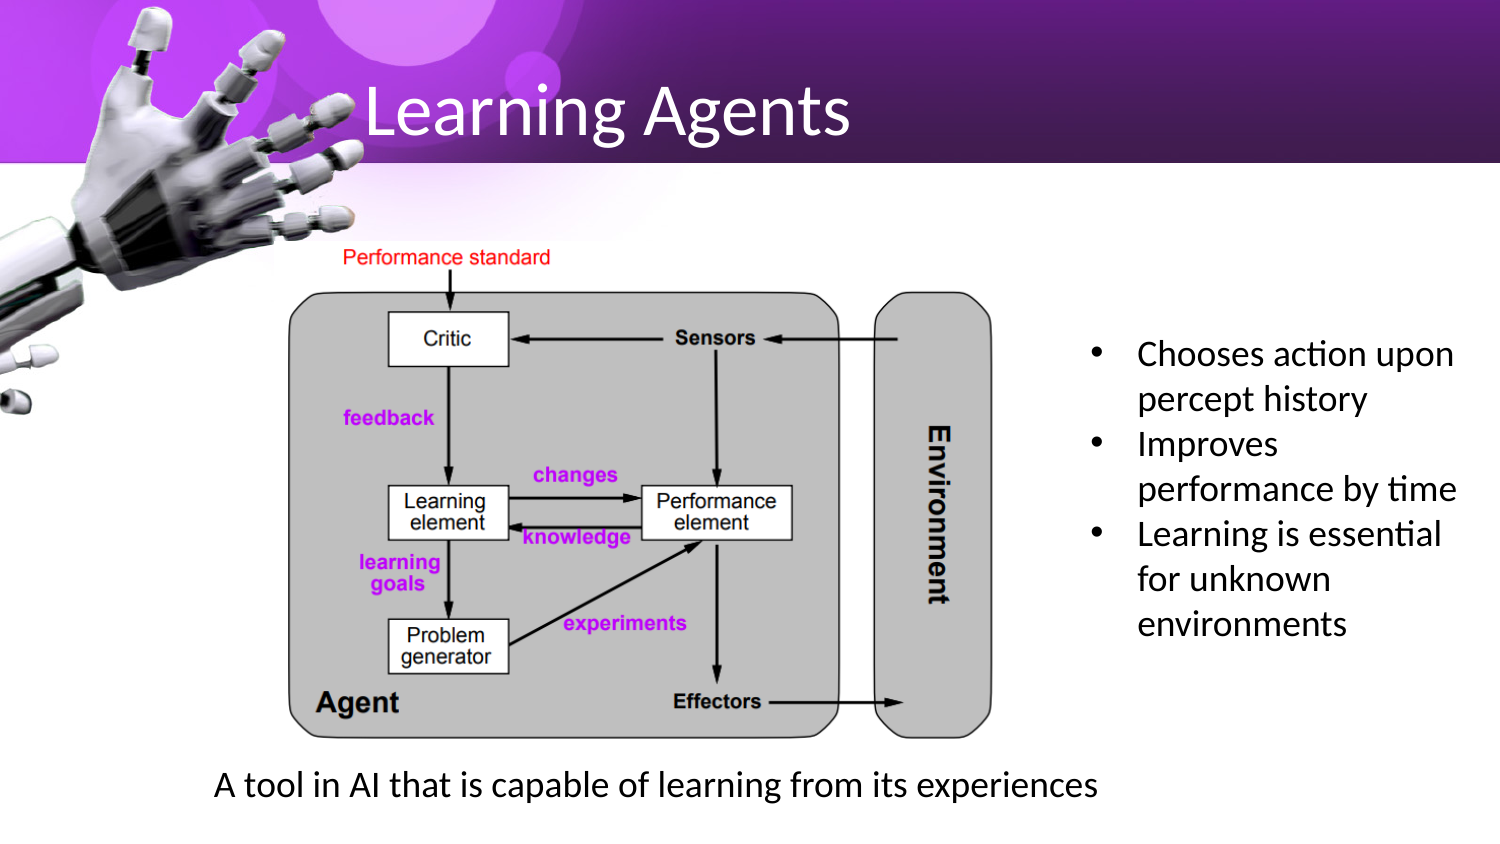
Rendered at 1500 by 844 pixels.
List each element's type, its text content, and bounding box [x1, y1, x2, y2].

title Learning Agents [349, 46, 1402, 166]
text_box A tool in AI that is capable of learning from its experiences [198, 752, 1151, 813]
text_box Chooses action upon percept history Improves performance by time Learning is essential for unknown environments [1075, 321, 1477, 697]
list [273, 240, 1018, 753]
picture [0, 0, 1500, 844]
